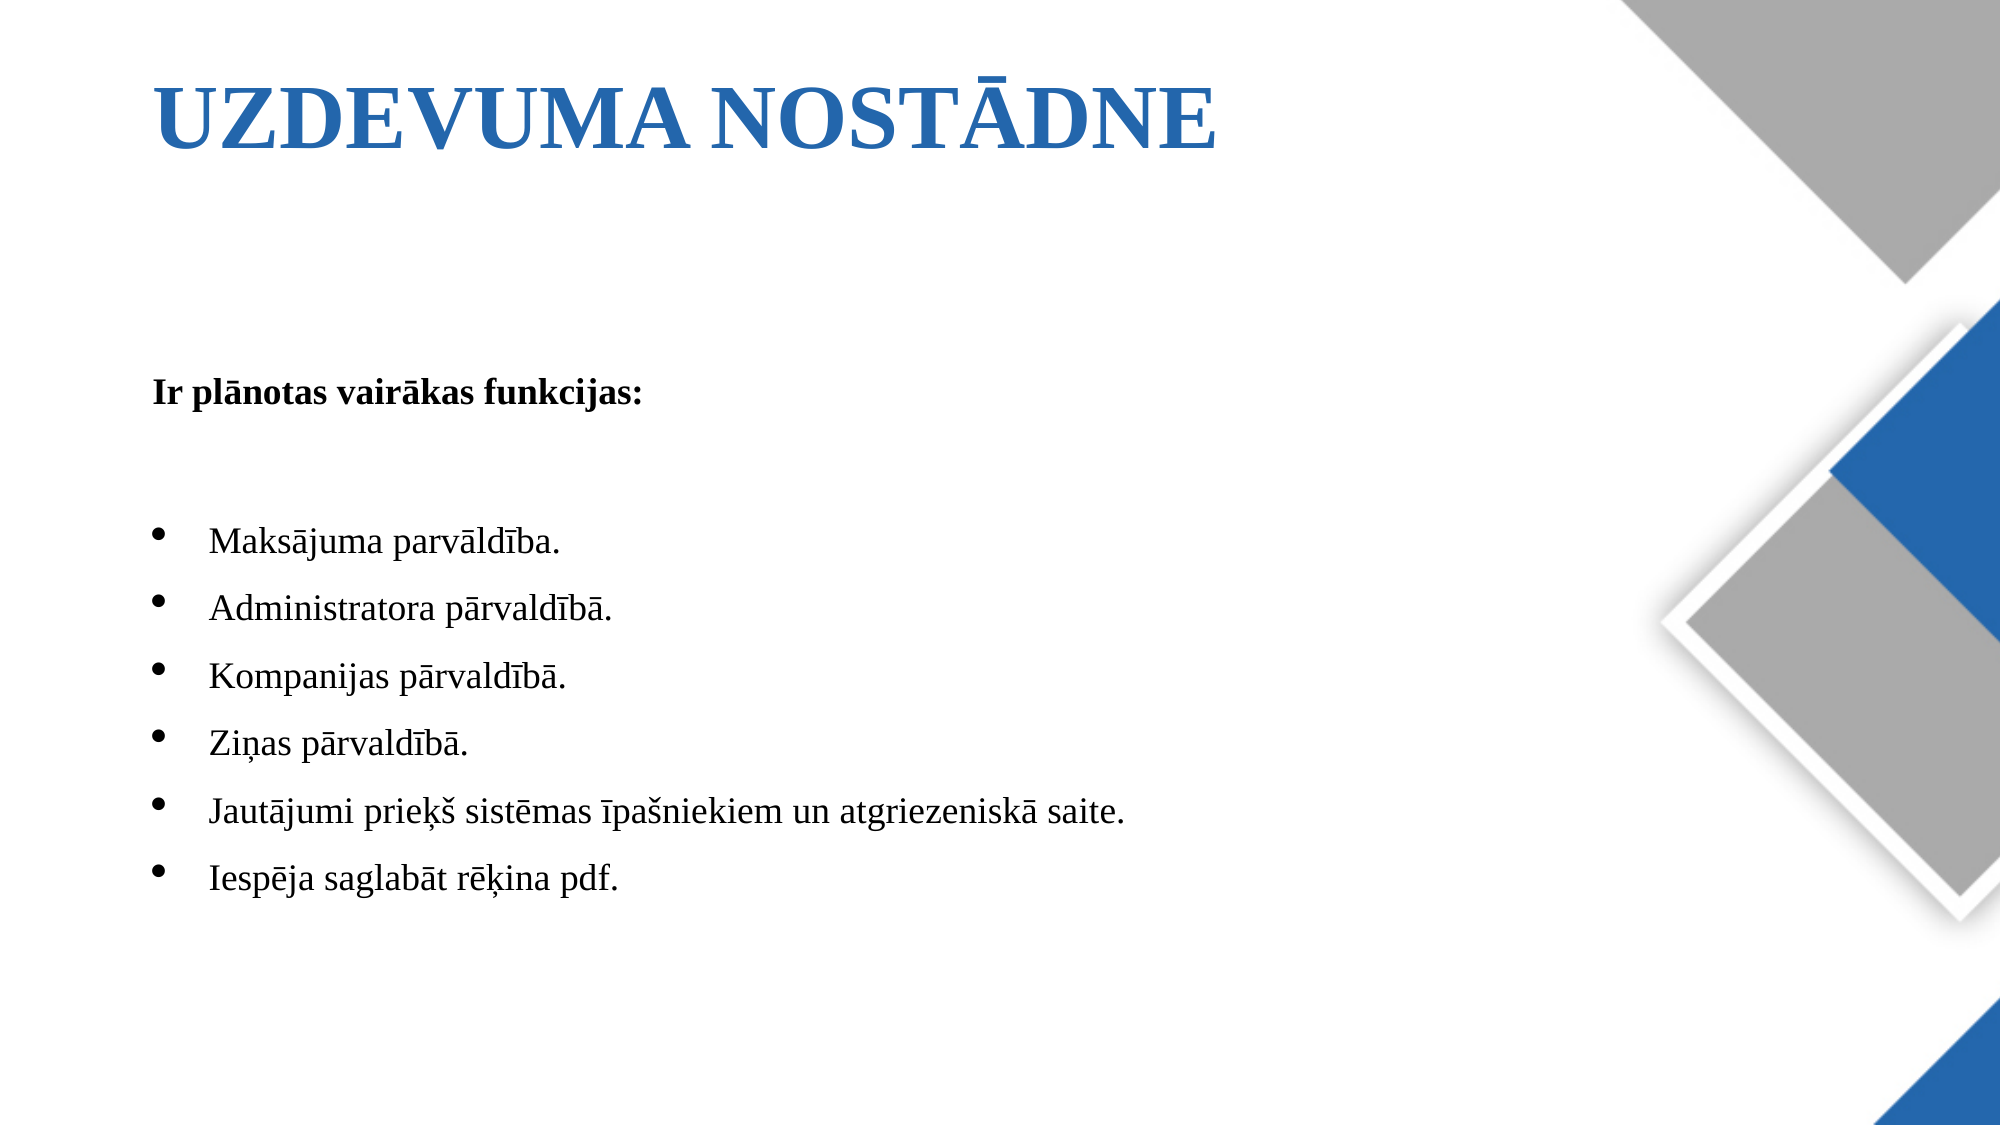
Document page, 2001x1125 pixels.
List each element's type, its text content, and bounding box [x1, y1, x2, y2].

text_box Ir plānotas vairākas funkcijas: Maksājuma parvāldība. Administratora pārvaldībā. Kompanijas pārvaldībā. Ziņas pārvaldībā. Jautājumi prieķš sistēmas īpašniekiem un atgriezeniskā saite. Iespēja saglabāt rēķina pdf. [137, 357, 1284, 906]
title UZDEVUMA NOSTĀDNE [137, 41, 1863, 195]
picture [1545, 0, 2000, 1125]
